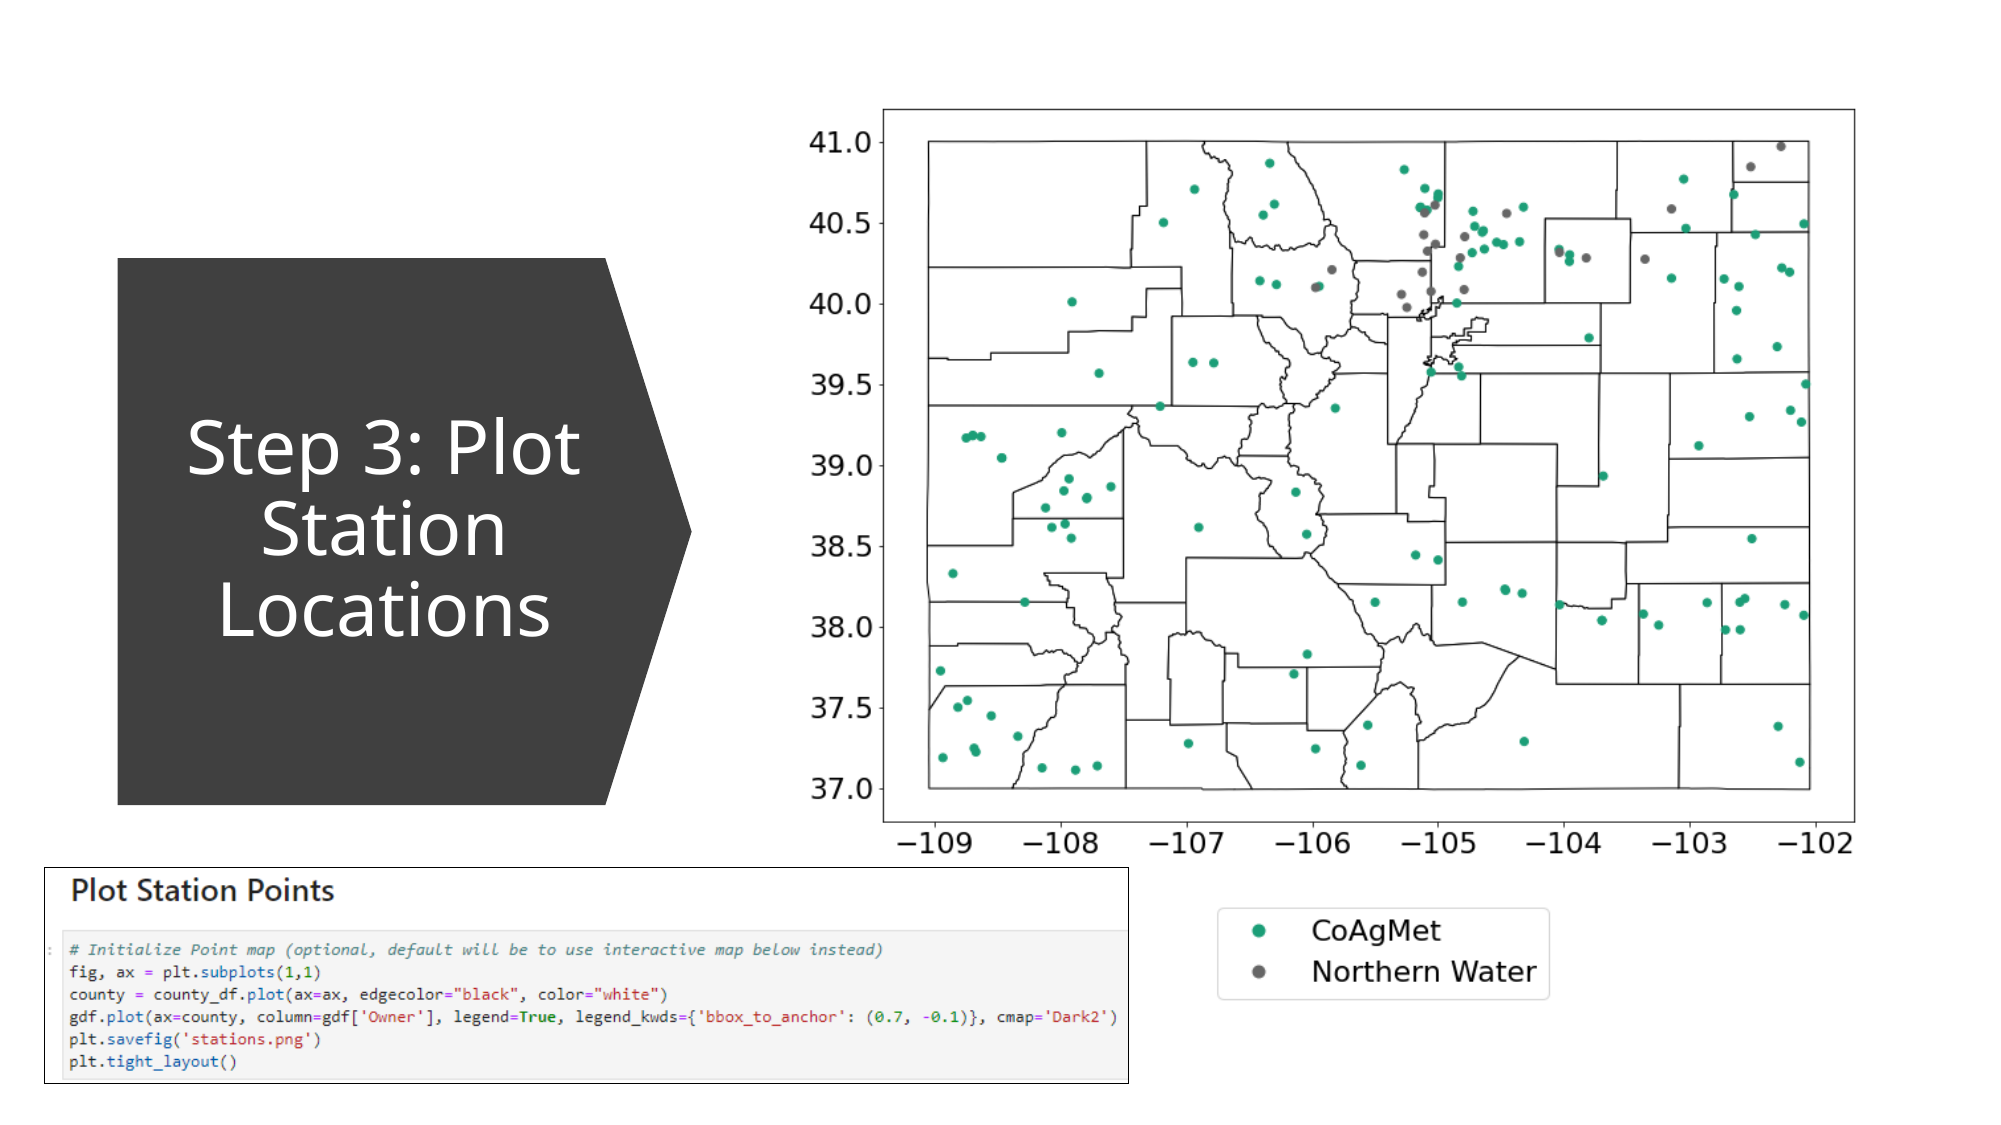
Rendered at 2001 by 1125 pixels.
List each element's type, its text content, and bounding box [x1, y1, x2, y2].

text_box [116, 257, 693, 807]
picture [44, 105, 1878, 1084]
title Step 3: Plot Station Locations [168, 322, 601, 741]
